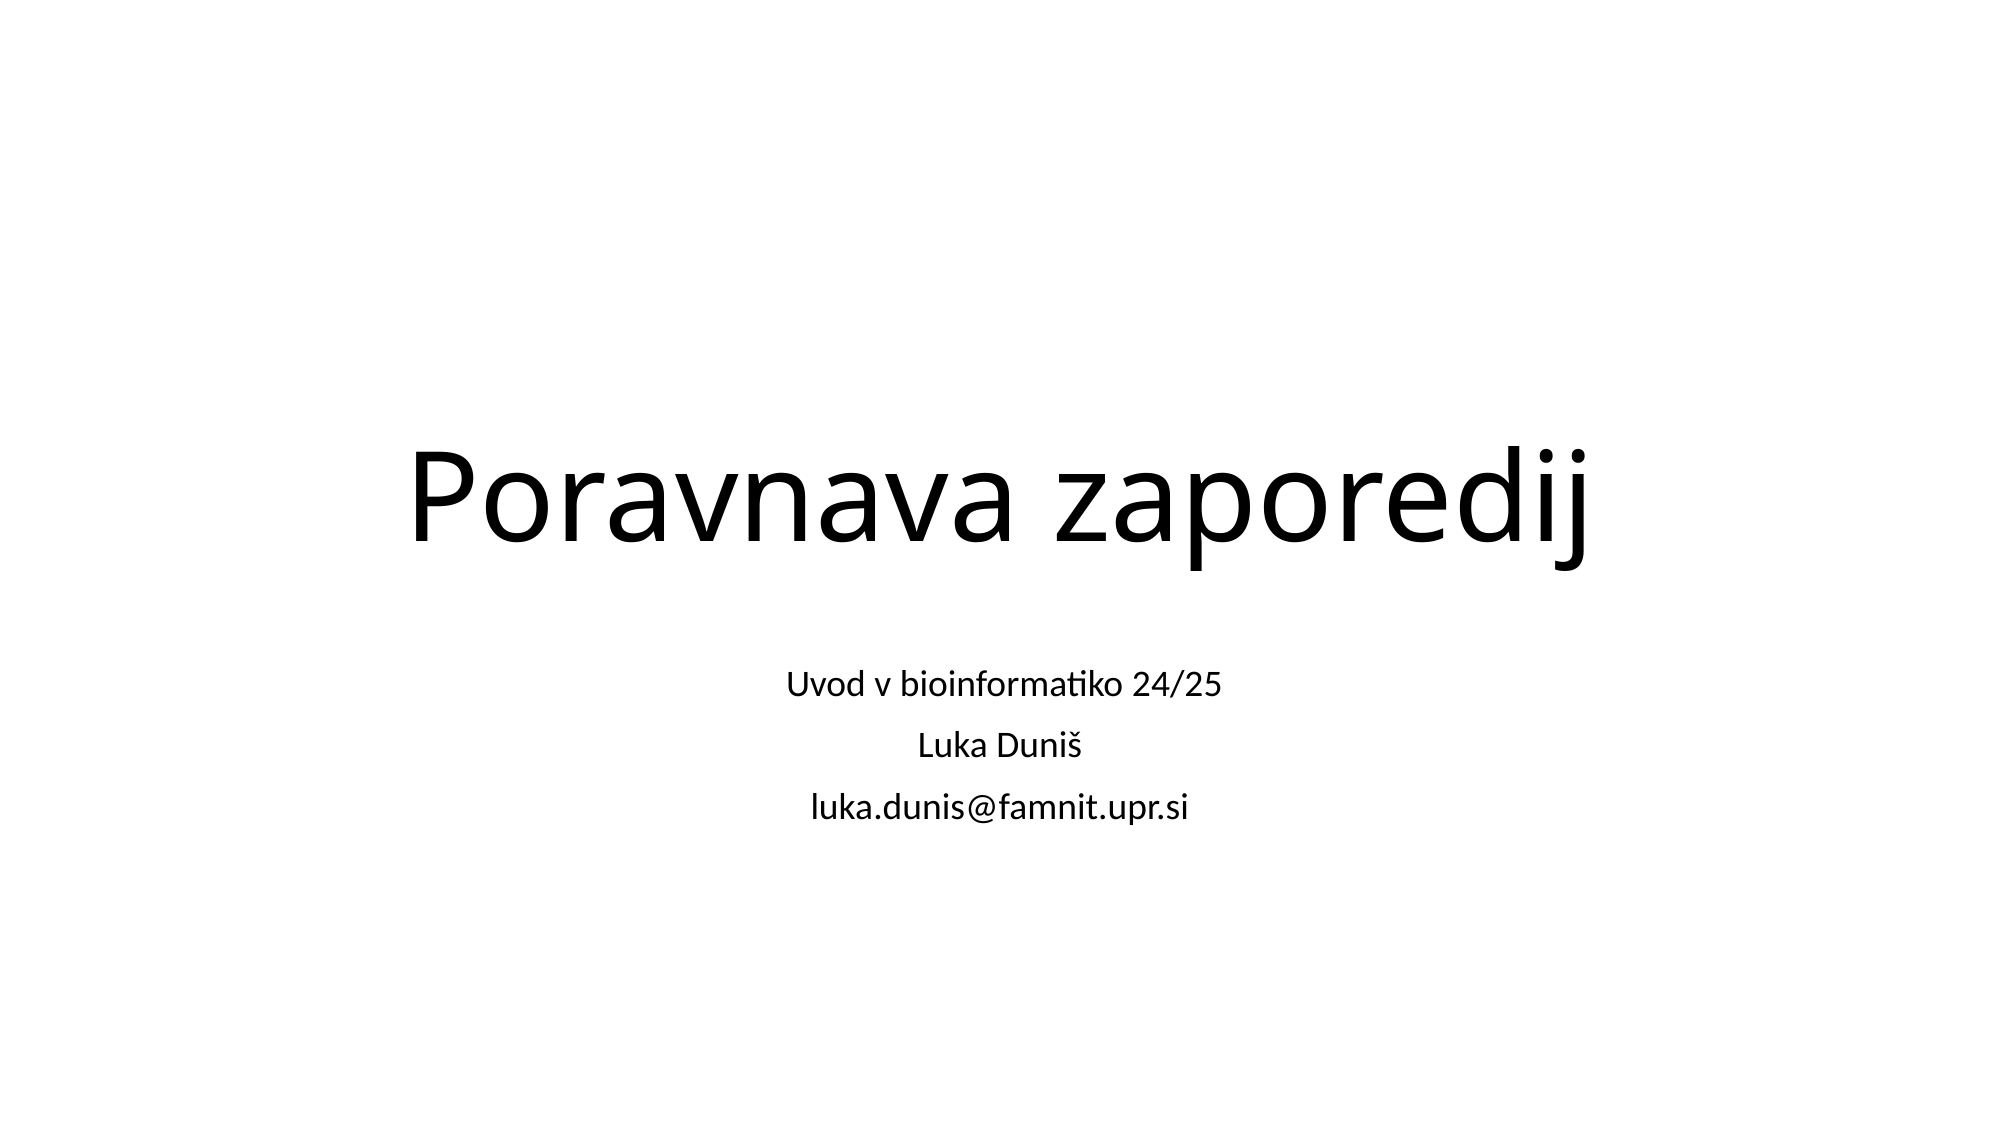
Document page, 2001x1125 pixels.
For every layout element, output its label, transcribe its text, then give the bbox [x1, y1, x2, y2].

subtitle Uvod v bioinformatiko 24/25 Luka Duniš luka.dunis@famnit.upr.si [249, 590, 1750, 863]
title Poravnava zaporedij [249, 184, 1750, 576]
